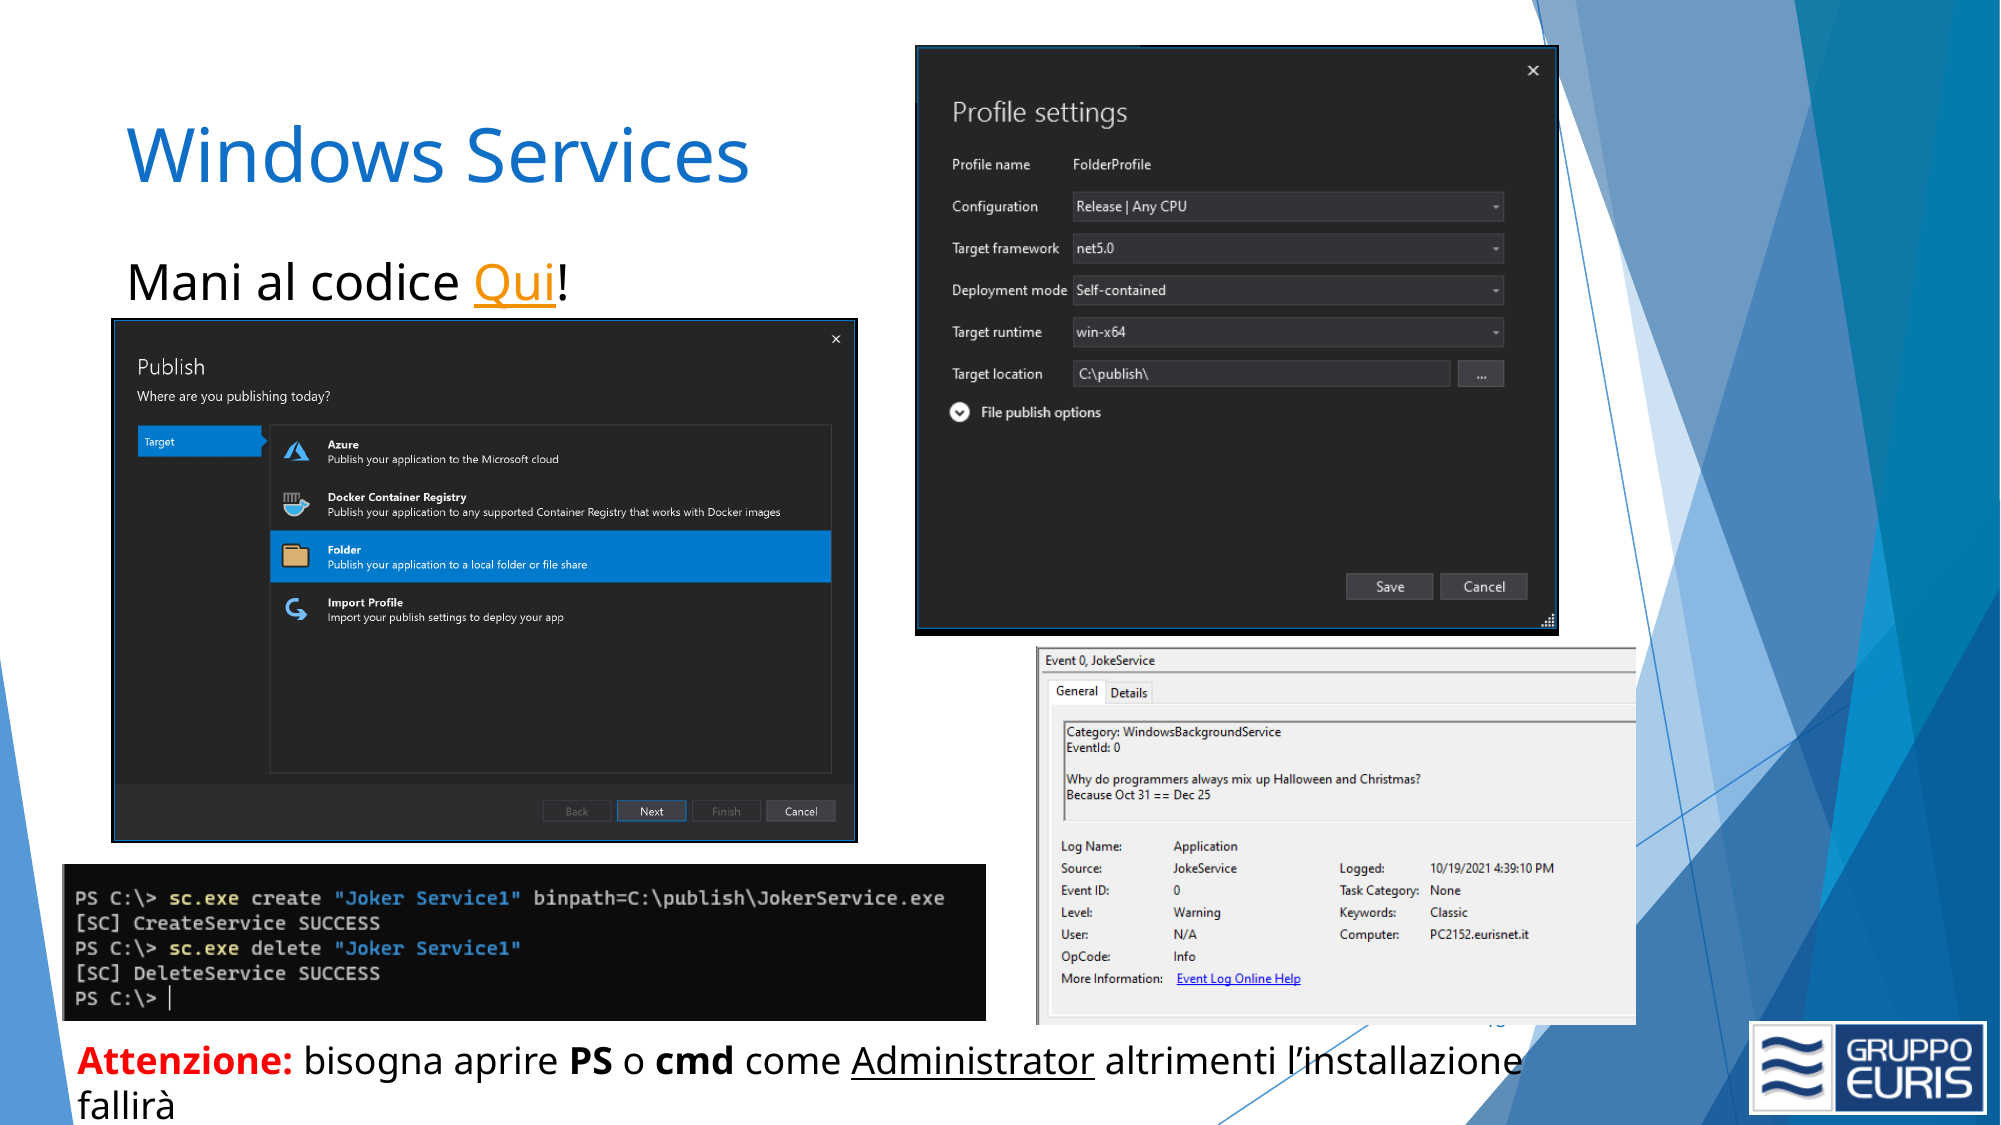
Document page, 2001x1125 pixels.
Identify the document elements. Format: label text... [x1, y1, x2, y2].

picture [110, 318, 858, 843]
picture [915, 45, 1559, 636]
text_box Attenzione: bisogna aprire PS o cmd come Administrator altrimenti l’installazione fallirà [62, 1029, 1570, 1125]
picture [1748, 1020, 1987, 1115]
text_box Mani al codice Qui! [111, 242, 910, 327]
picture [62, 864, 986, 1021]
picture [1036, 645, 1636, 1025]
title Windows Services [111, 99, 910, 242]
